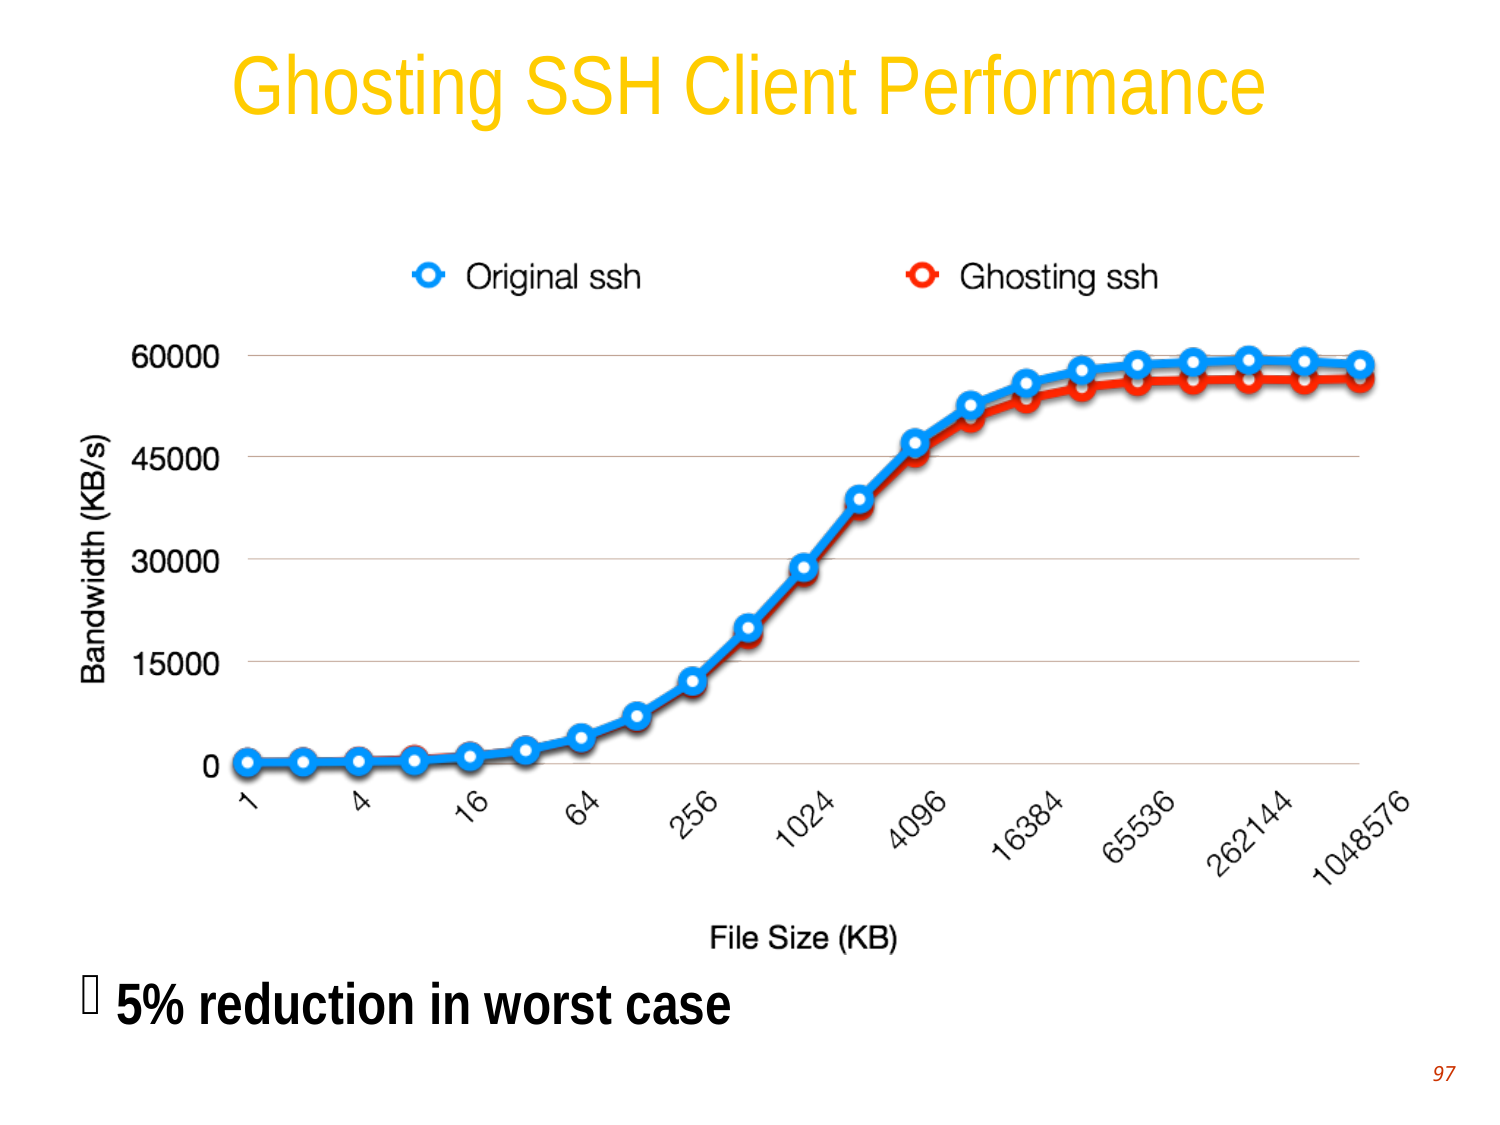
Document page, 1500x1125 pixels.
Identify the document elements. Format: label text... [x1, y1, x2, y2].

text_box 5% reduction in worst case [65, 958, 1434, 1026]
text_box Ghosting SSH Client Performance [0, 0, 1500, 163]
text_box <number> [1428, 1060, 1456, 1086]
picture [72, 253, 1424, 955]
